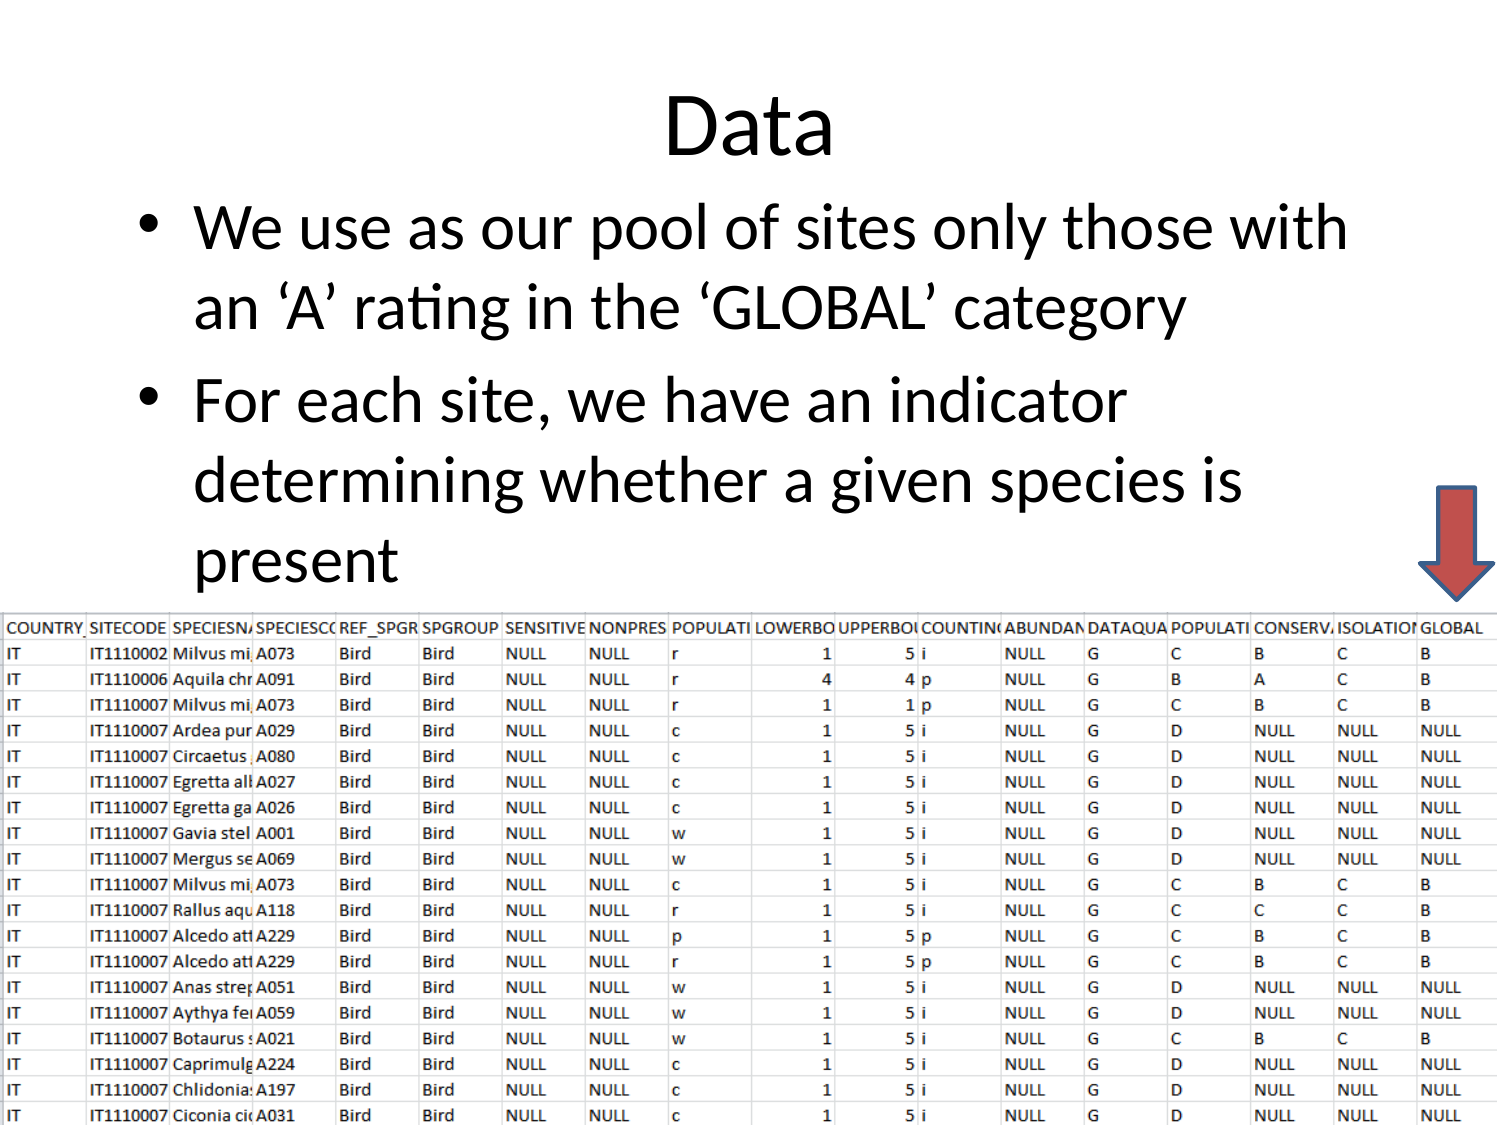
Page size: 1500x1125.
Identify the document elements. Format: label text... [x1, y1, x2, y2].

title Data [75, 24, 1425, 213]
list We use as our pool of sites only those with an ‘A’ rating in the ‘GLOBAL’ category For each site, we have an indicator determining whether a given species is present [122, 174, 1410, 610]
text_box [1417, 485, 1496, 603]
picture [0, 612, 1498, 1125]
